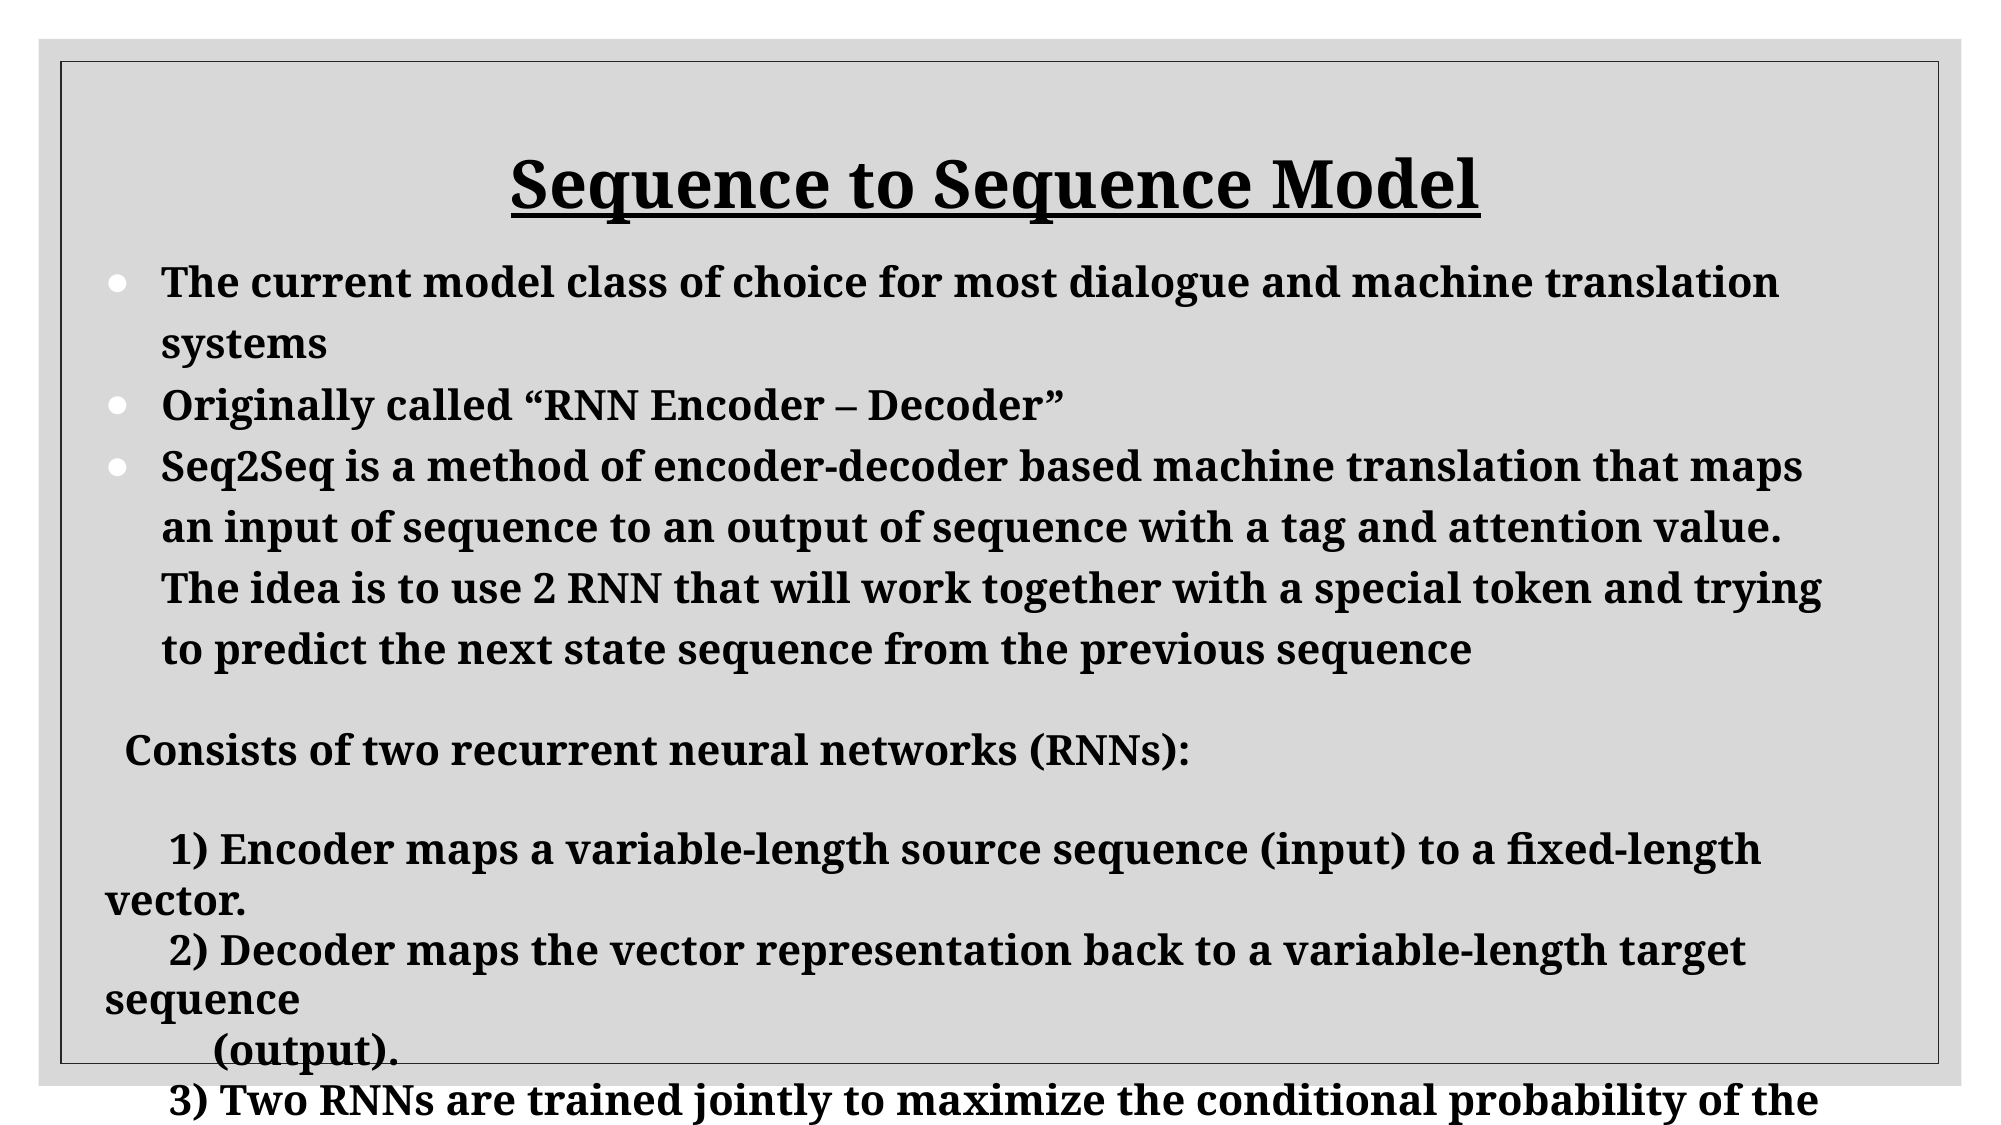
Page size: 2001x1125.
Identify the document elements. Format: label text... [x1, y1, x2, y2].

text_box Sequence to Sequence Model The current model class of choice for most dialogue and machine translation systems Originally called “RNN Encoder – Decoder” Seq2Seq is a method of encoder-decoder based machine translation that maps an input of sequence to an output of sequence with a tag and attention value. The idea is to use 2 RNN that will work together with a special token and trying to predict the next state sequence from the previous sequence Consists of two recurrent neural networks (RNNs): 1) Encoder maps a variable-length source sequence (input) to a fixed-length vector. 2) Decoder maps the vector representation back to a variable-length target sequence (output). 3) Two RNNs are trained jointly to maximize the conditional probability of the target sequence given a source sequence. [90, 128, 1882, 1125]
